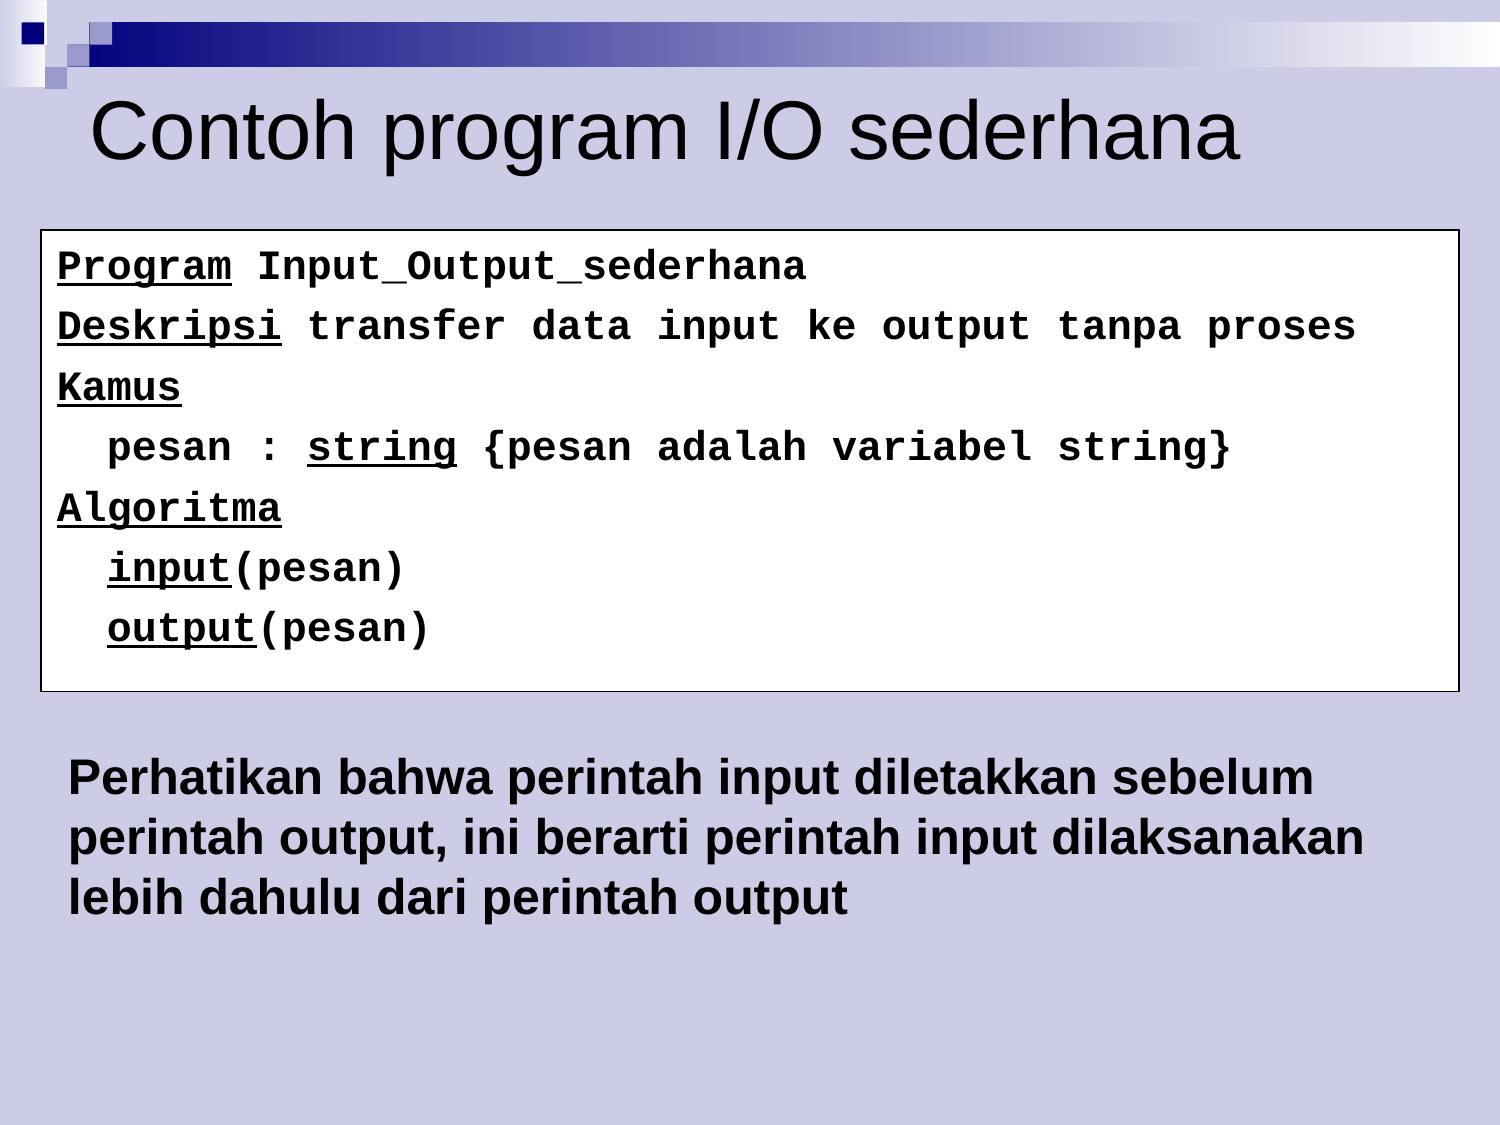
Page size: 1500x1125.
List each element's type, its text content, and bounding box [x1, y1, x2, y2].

title Contoh program I/O sederhana [75, 68, 1425, 184]
list Program Input_Output_sederhana Deskripsi transfer data input ke output tanpa proses Kamus pesan : string {pesan adalah variabel string} Algoritma input(pesan) output(pesan) [41, 229, 1459, 692]
text_box Perhatikan bahwa perintah input diletakkan sebelum perintah output, ini berarti perintah input dilaksanakan lebih dahulu dari perintah output [53, 736, 1471, 933]
